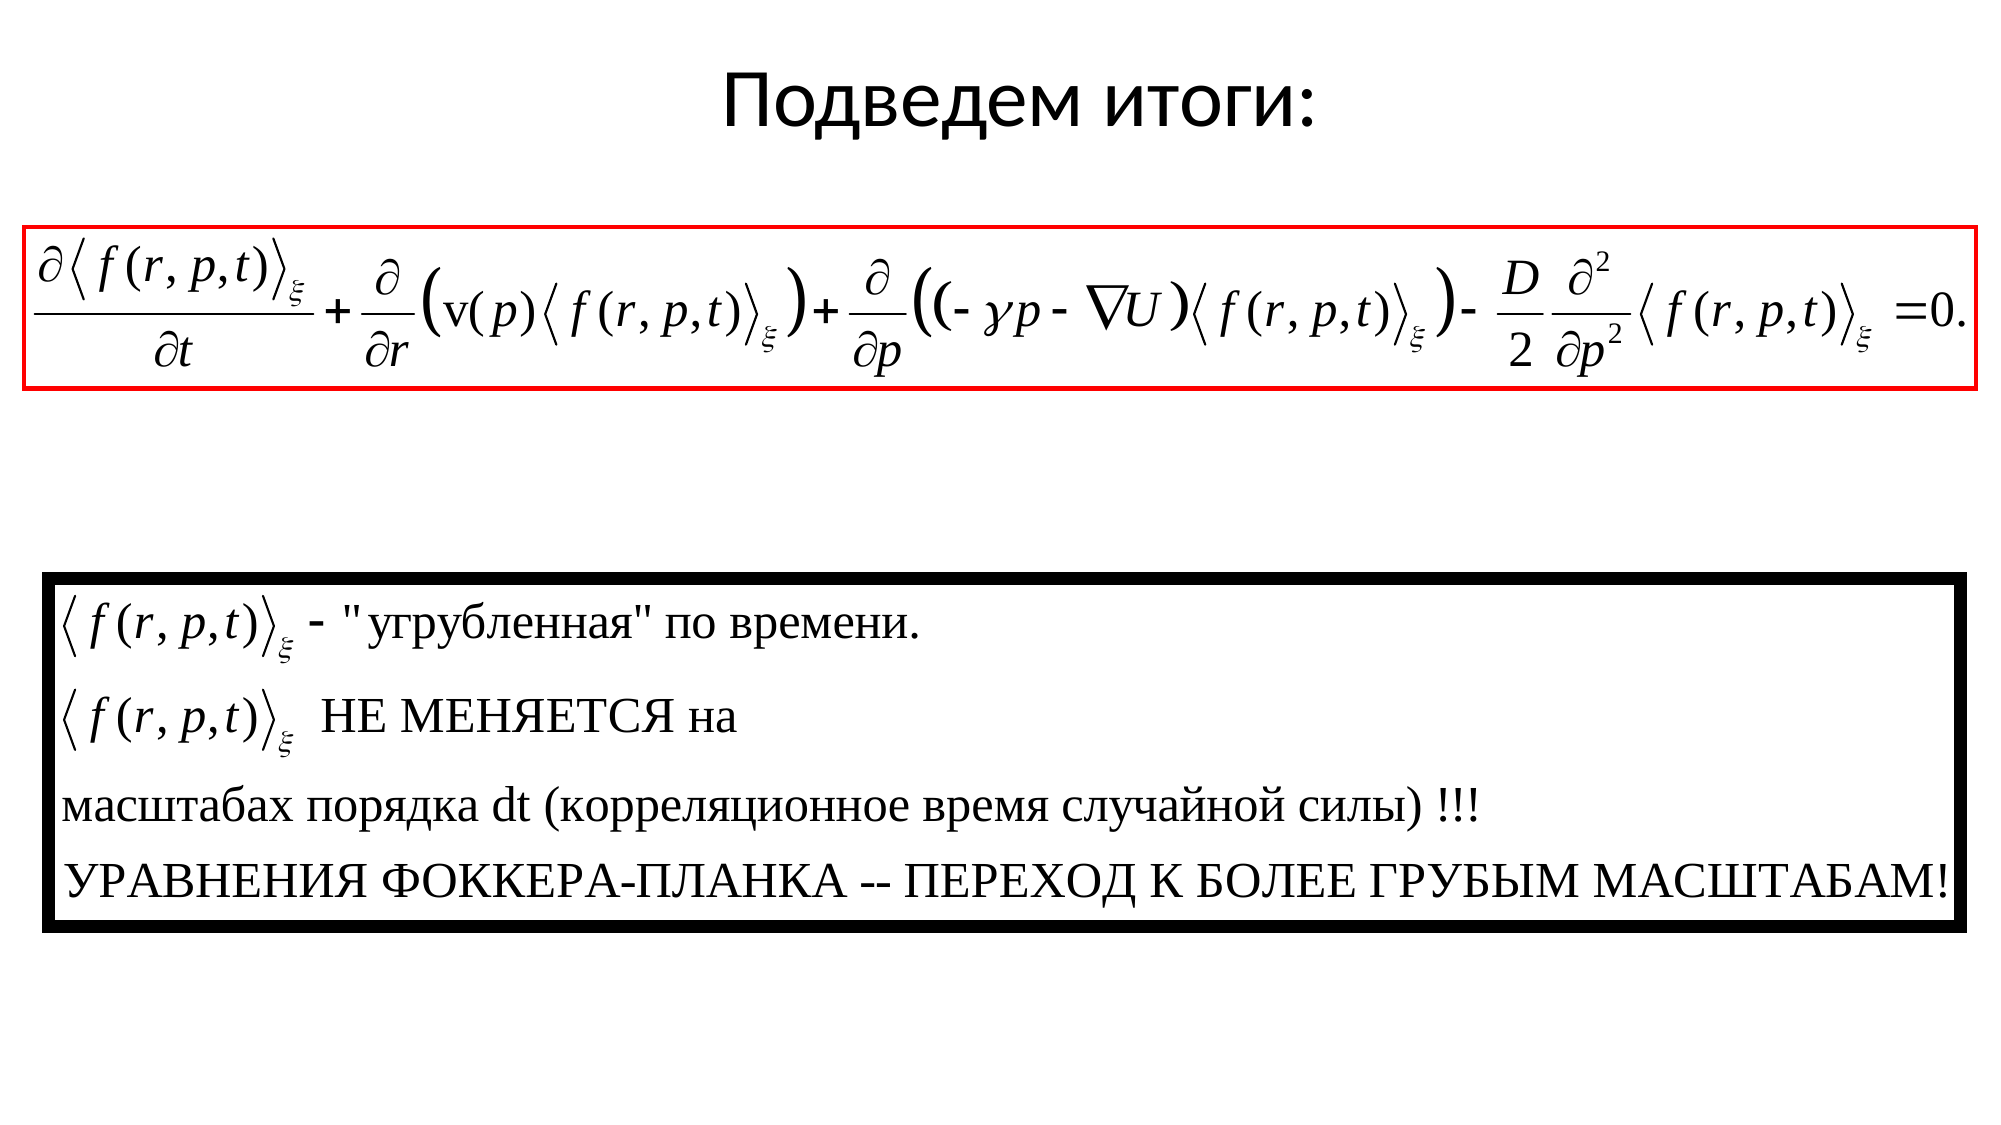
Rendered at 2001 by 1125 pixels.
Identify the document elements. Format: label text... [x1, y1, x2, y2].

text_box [54, 584, 1955, 921]
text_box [26, 229, 1974, 387]
text_box Подведем итоги: [601, 35, 1440, 151]
